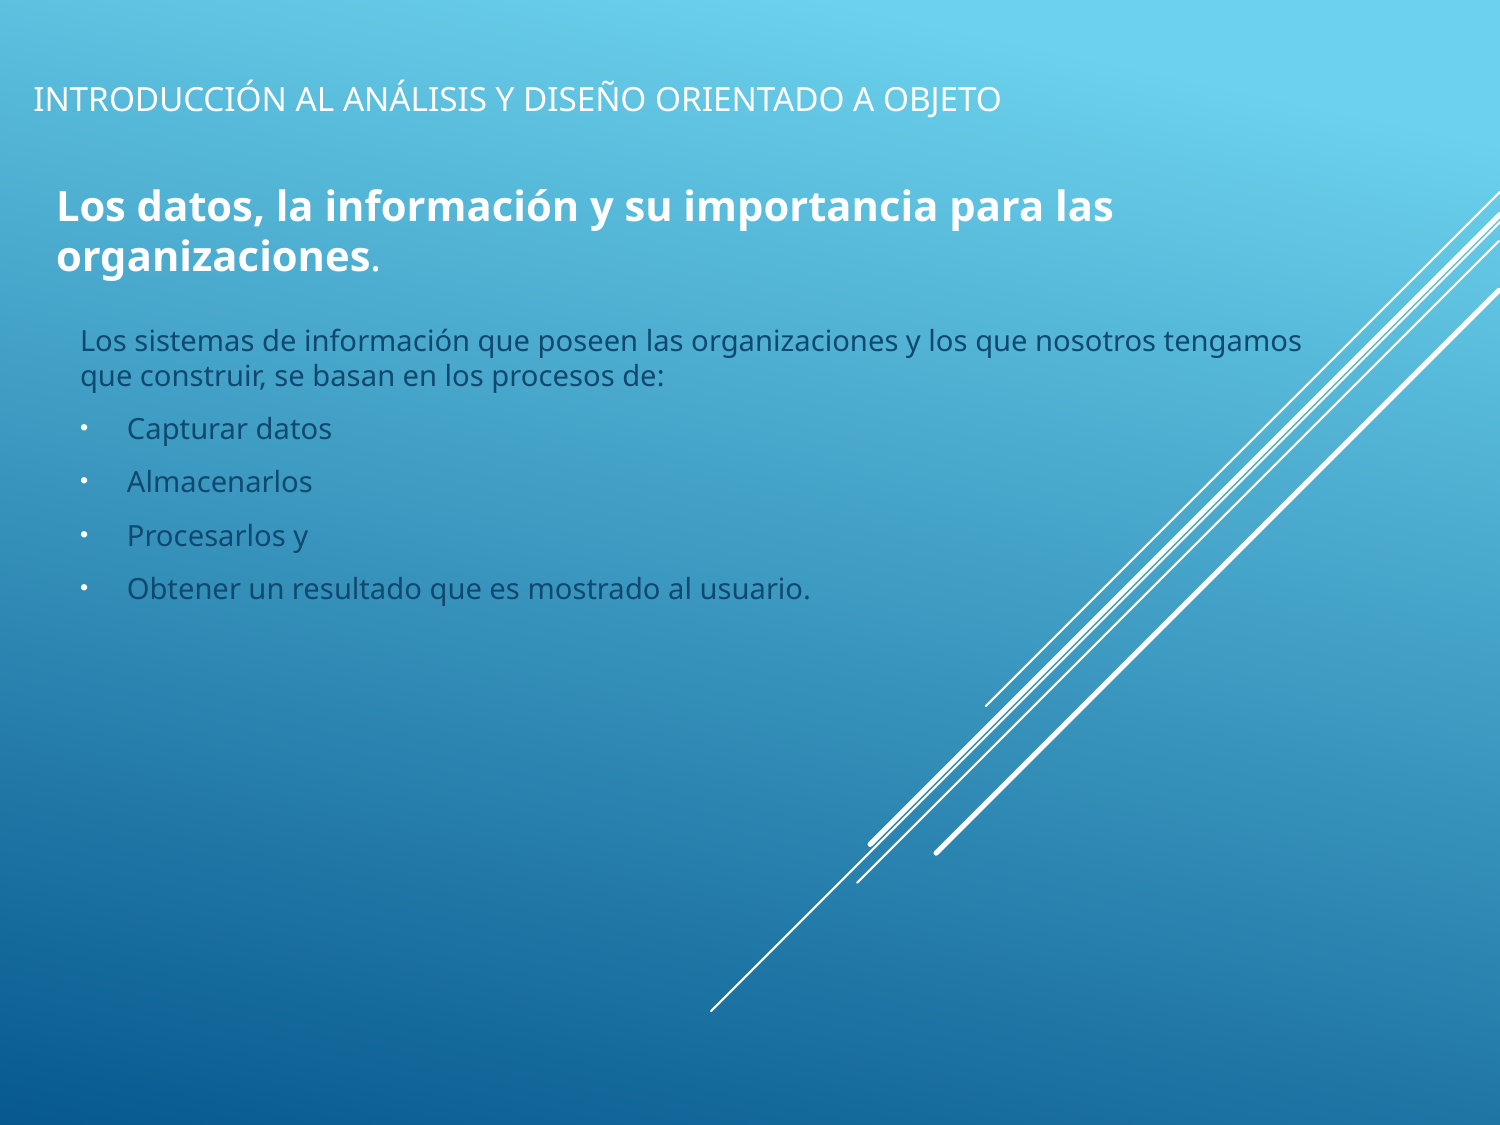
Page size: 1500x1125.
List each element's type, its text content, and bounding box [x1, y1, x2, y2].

title Introducción al Análisis y Diseño Orientado a Objeto [18, 30, 1365, 126]
text_box Los datos, la información y su importancia para las organizaciones. [41, 172, 1365, 288]
subtitle Los sistemas de información que poseen las organizaciones y los que nosotros tengamos que construir, se basan en los procesos de: Capturar datos Almacenarlos Procesarlos y Obtener un resultado que es mostrado al usuario. [64, 314, 1362, 551]
